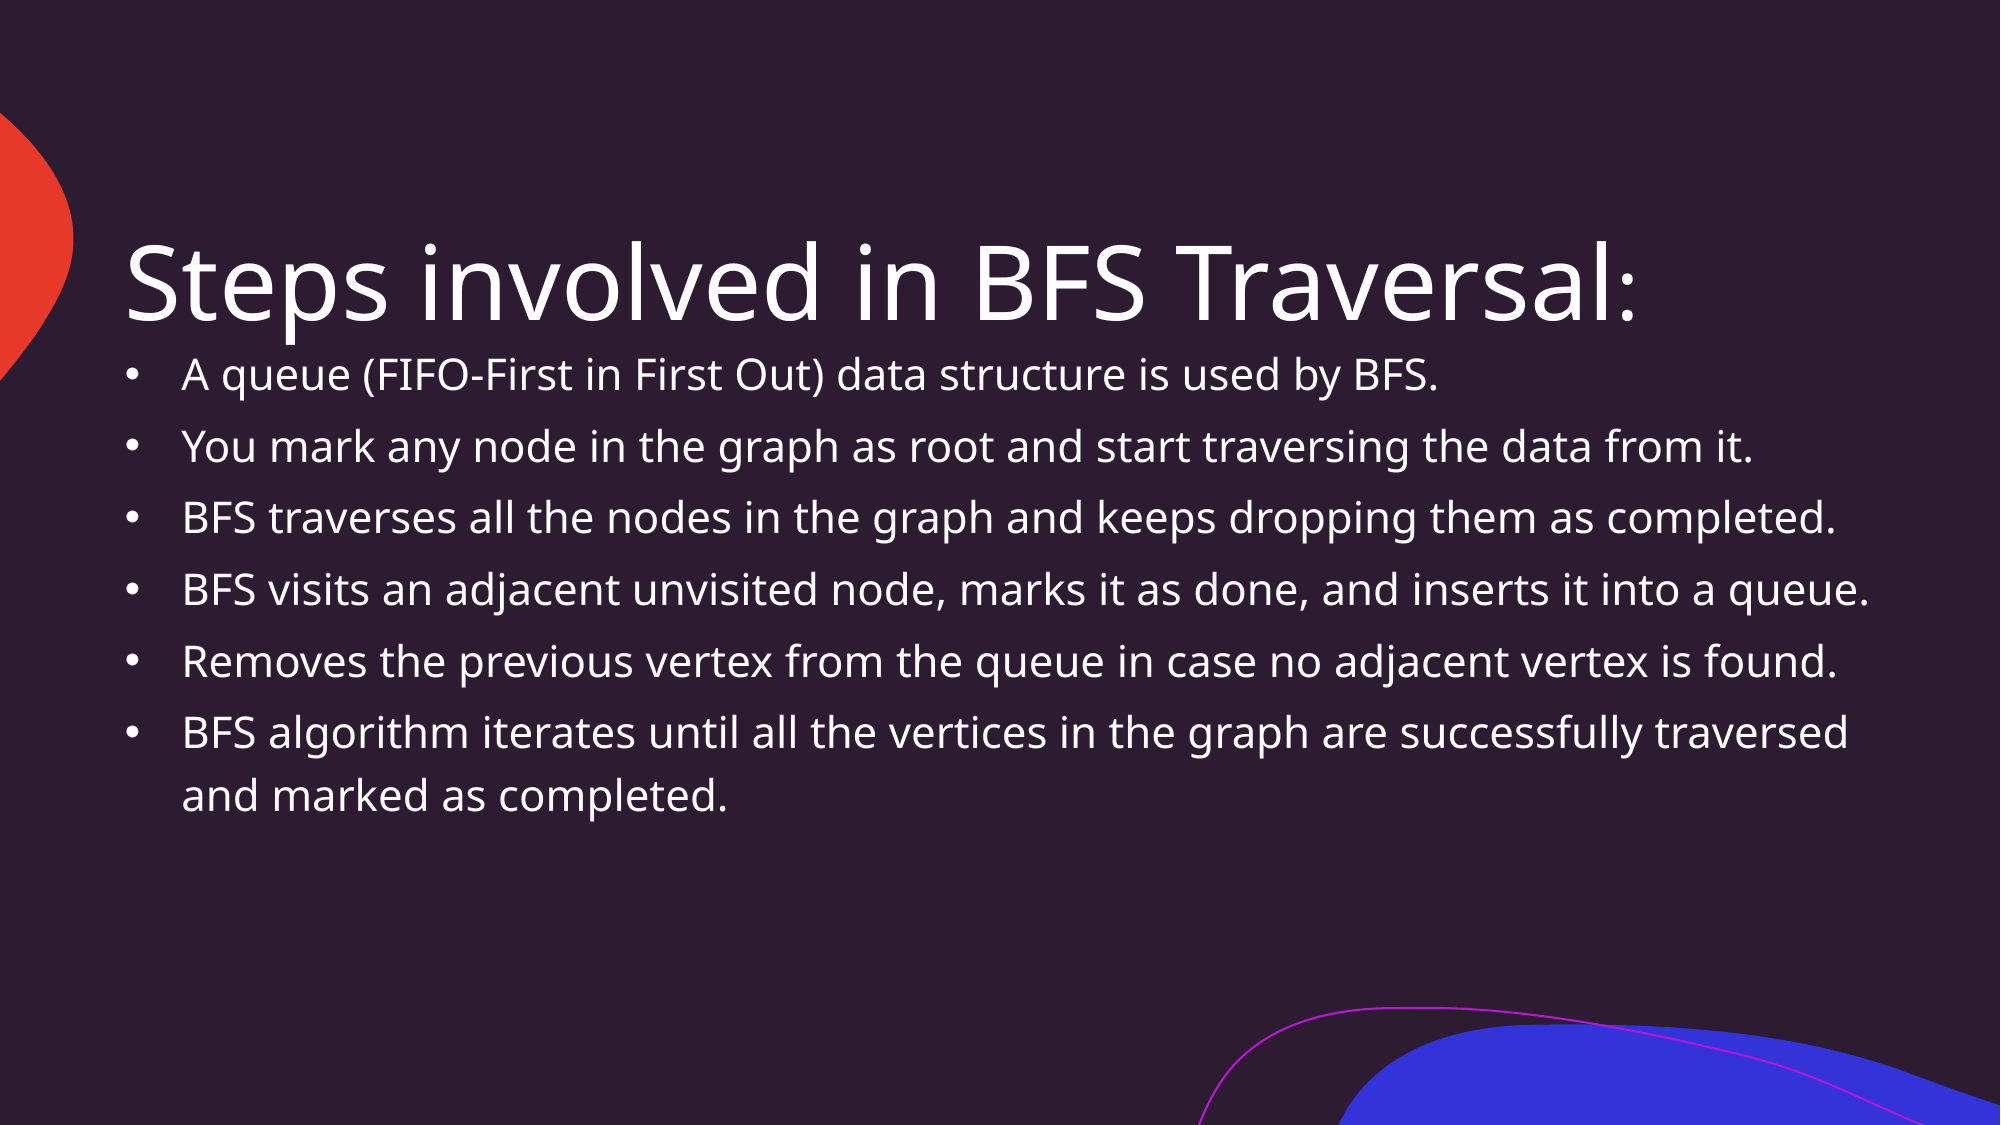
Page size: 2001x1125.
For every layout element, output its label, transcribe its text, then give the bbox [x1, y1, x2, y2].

title Steps involved in BFS Traversal: [109, 100, 1844, 329]
list A queue (FIFO-First in First Out) data structure is used by BFS. You mark any node in the graph as root and start traversing the data from it. BFS traverses all the nodes in the graph and keeps dropping them as completed. BFS visits an adjacent unvisited node, marks it as done, and inserts it into a queue. Removes the previous vertex from the queue in case no adjacent vertex is found. BFS algorithm iterates until all the vertices in the graph are successfully traversed and marked as completed. [109, 329, 1891, 1082]
